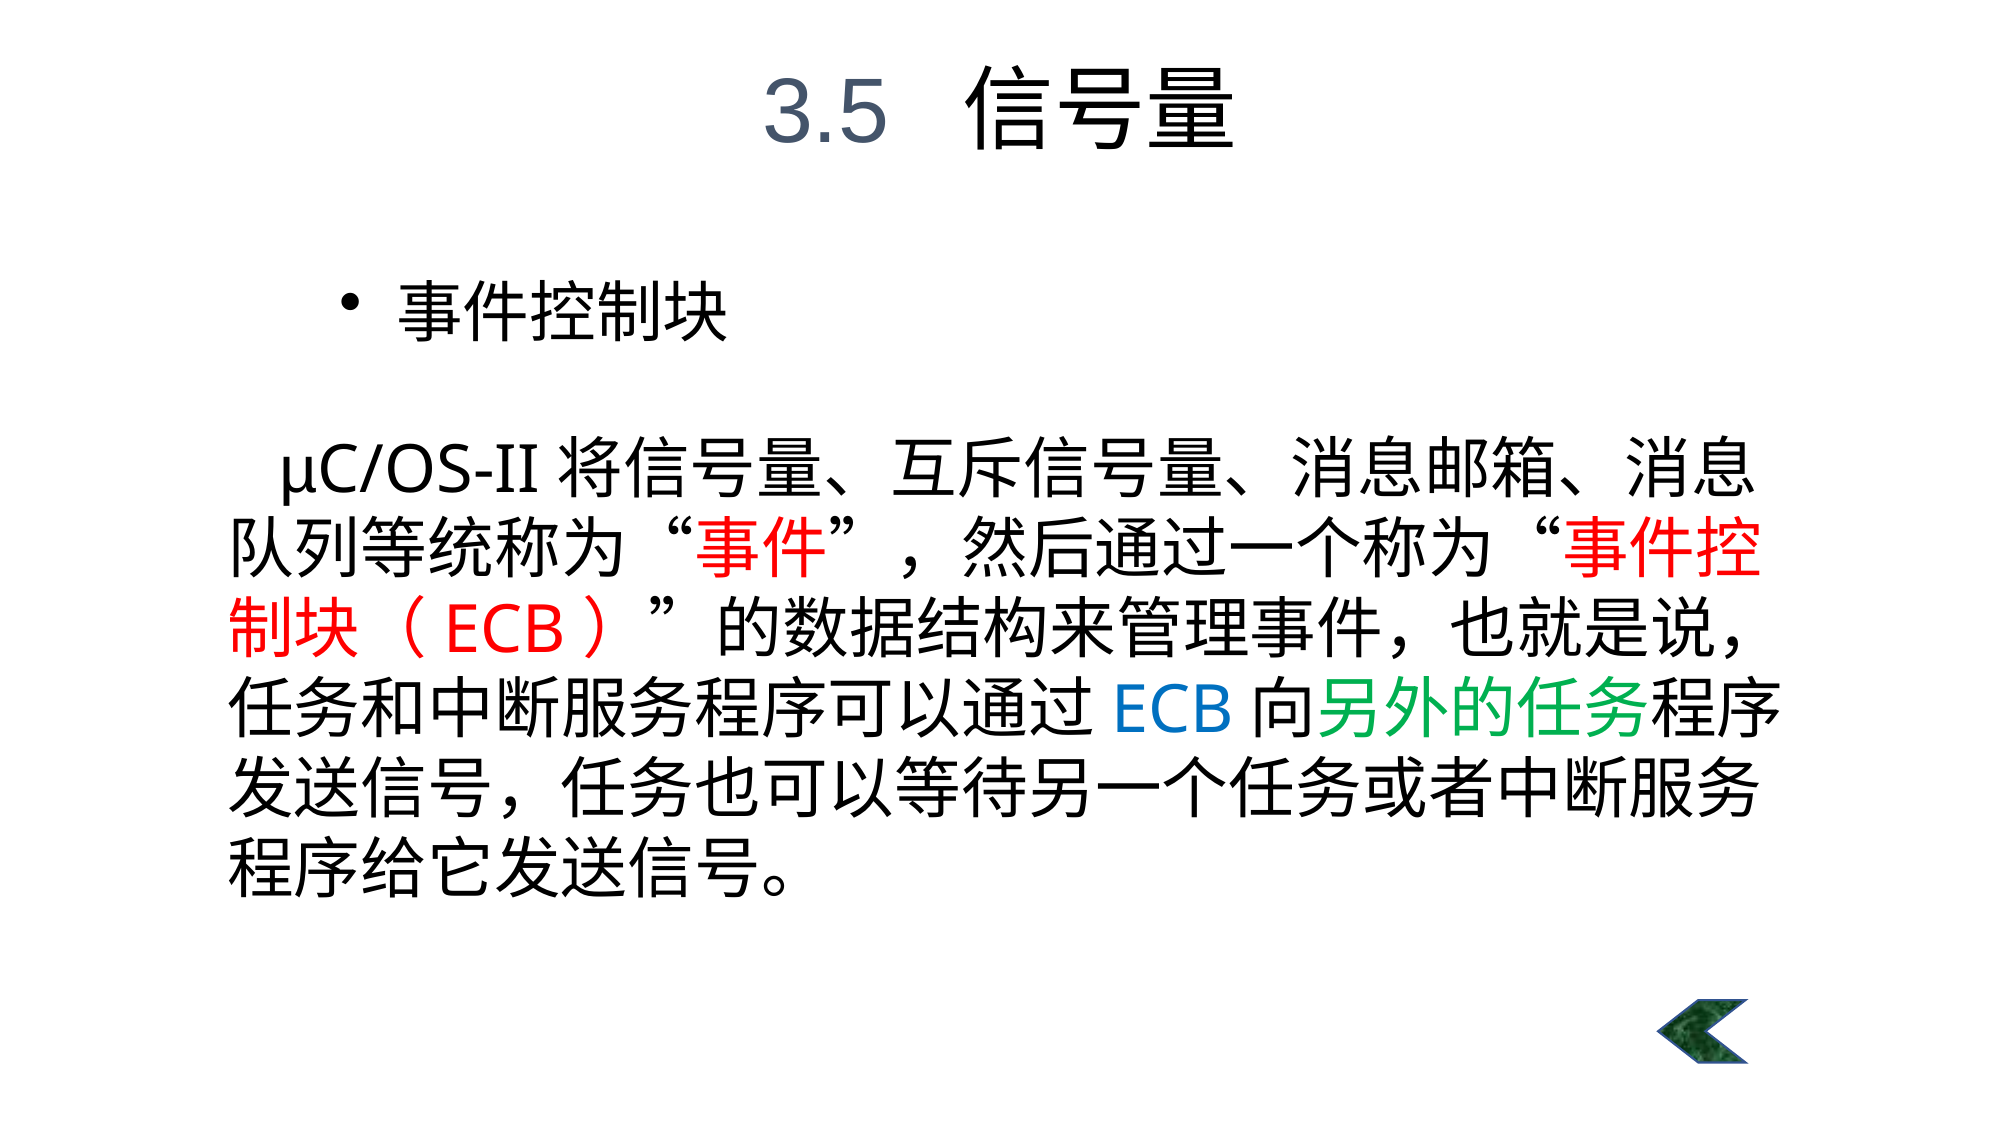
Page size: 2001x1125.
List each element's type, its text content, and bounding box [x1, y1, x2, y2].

text_box 3.5 信号量 [324, 12, 1675, 200]
text_box 事件控制块 [324, 262, 1675, 363]
text_box µC/OS-II将信号量、互斥信号量、消息邮箱、消息队列等统称为“事件”，然后通过一个称为“事件控制块（ECB）”的数据结构来管理事件，也就是说，任务和中断服务程序可以通过ECB向另外的任务程序发送信号，任务也可以等待另一个任务或者中断服务程序给它发送信号。 [212, 418, 1809, 913]
text_box [1656, 999, 1749, 1064]
